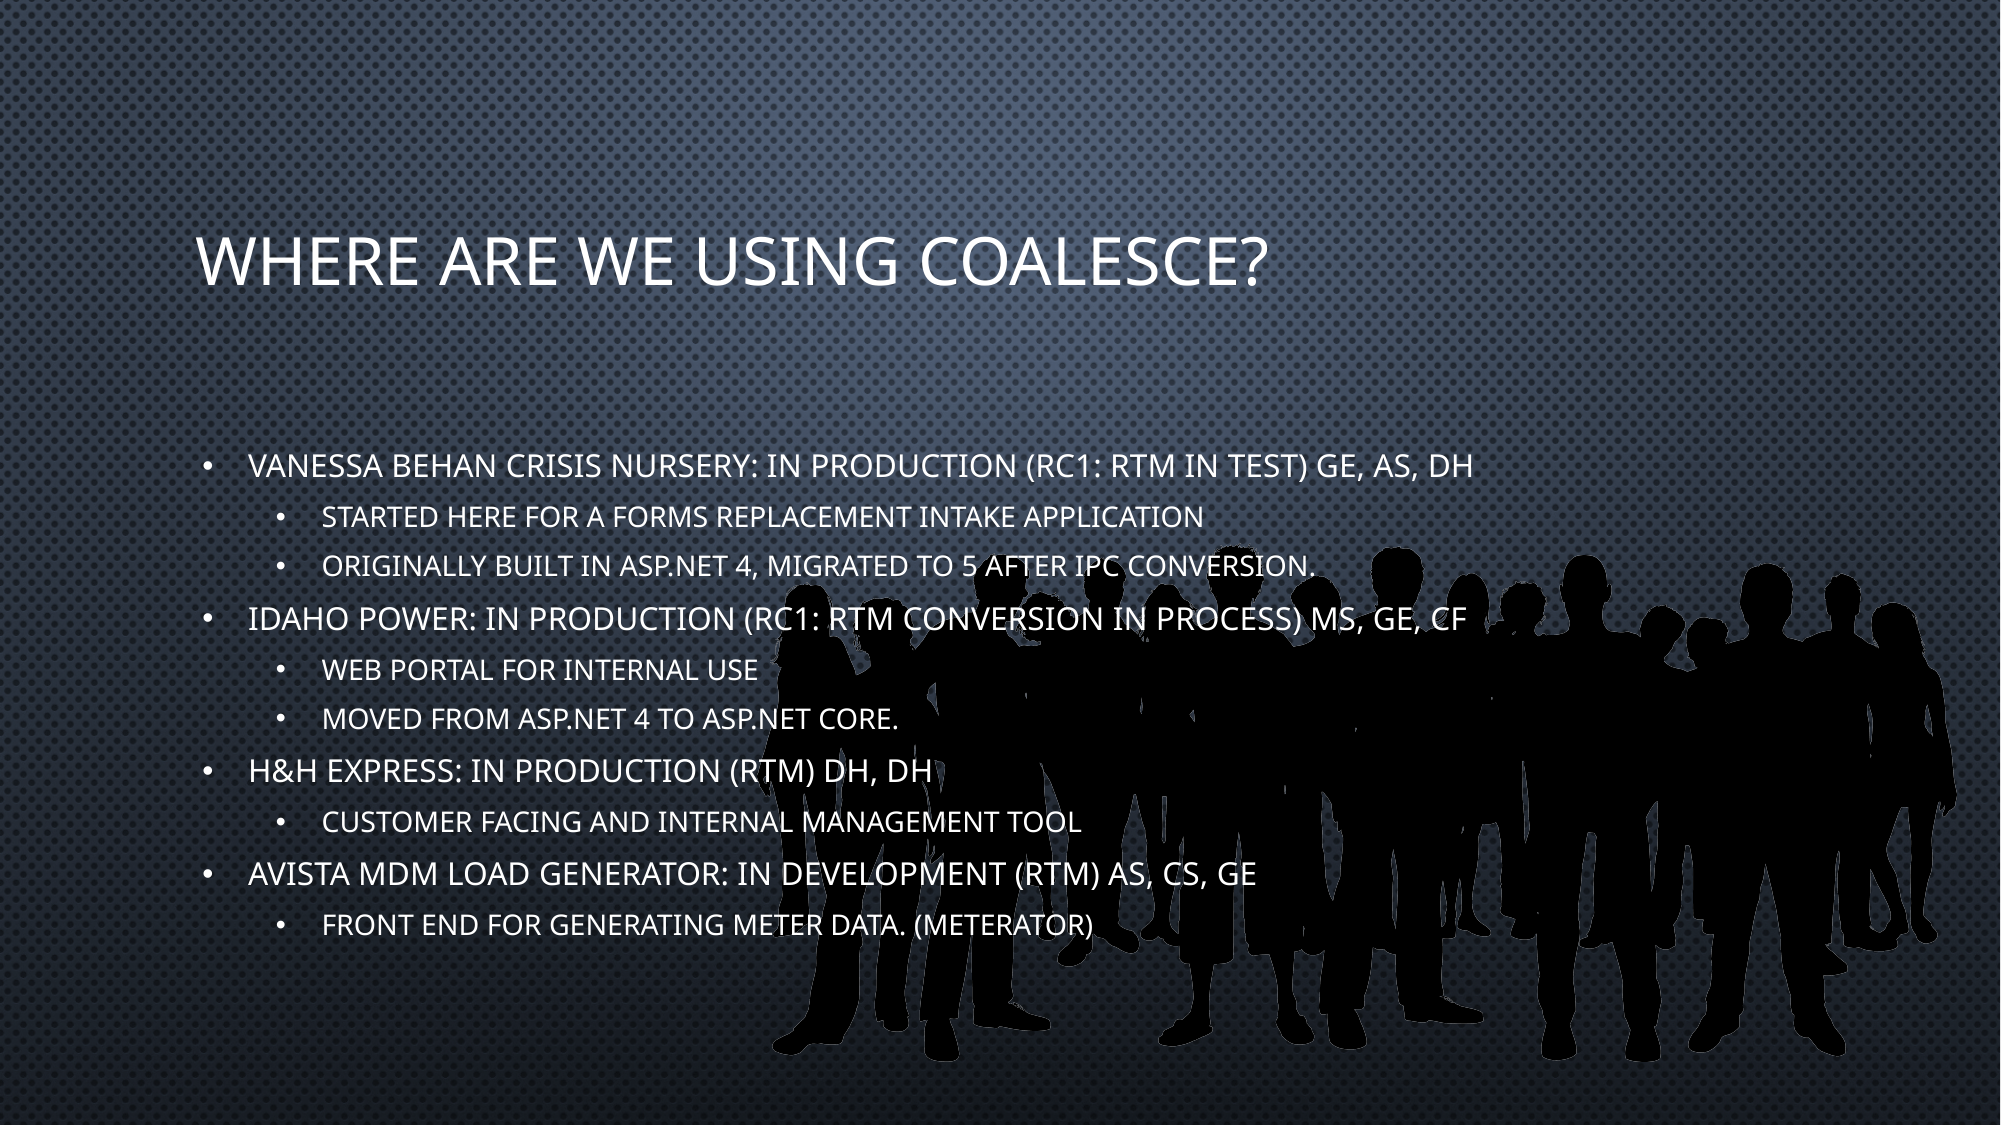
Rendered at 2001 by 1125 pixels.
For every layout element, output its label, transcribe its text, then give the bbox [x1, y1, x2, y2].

picture [757, 543, 1957, 1062]
list Vanessa Behan Crisis Nursery: In Production (RC1: RTM in test) GE, AS, DH Started here for a forms replacement intake application Originally built in ASP.NET 4, Migrated to 5 after IPC conversion. Idaho Power: In Production (RC1: RTM conversion in process) MS, GE, CF Web portal for internal use Moved from ASP.NET 4 to ASP.NET Core. H&H Express: In Production (RTM) DH, DH Customer facing and internal management tool Avista MDM Load Generator: In Development (RTM) AS, CS, GE Front end for generating meter data. (Meterator) [187, 437, 1813, 950]
title Where are we using Coalesce? [179, 102, 1805, 415]
